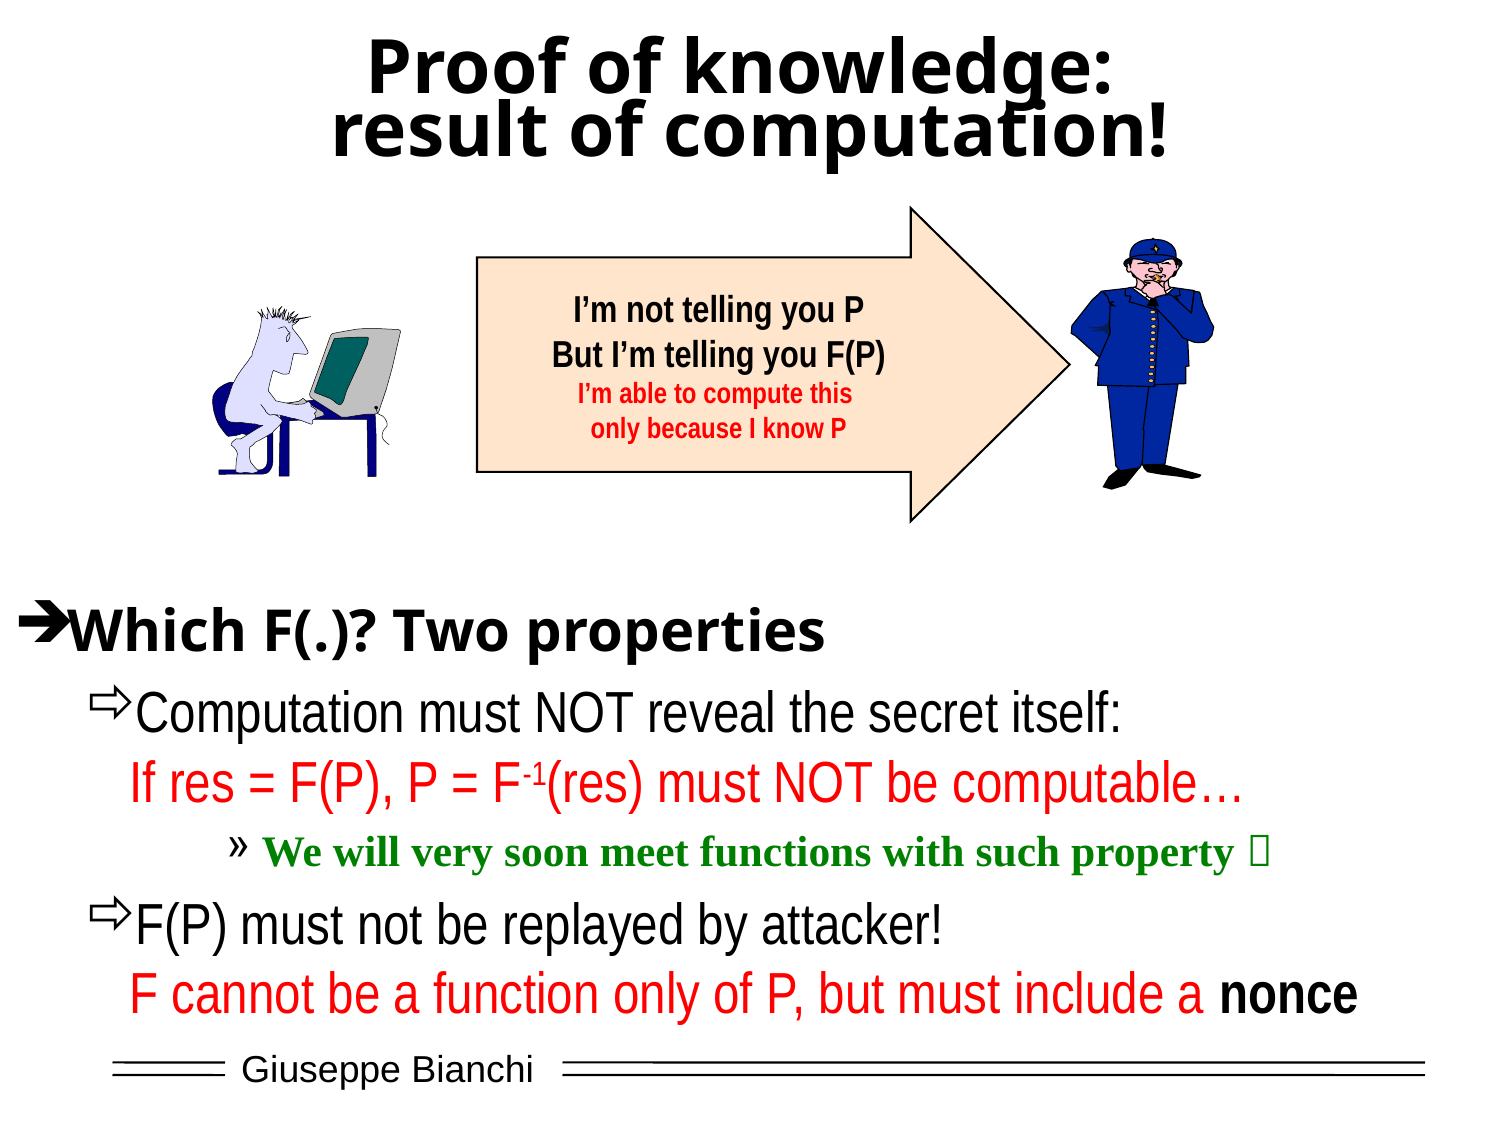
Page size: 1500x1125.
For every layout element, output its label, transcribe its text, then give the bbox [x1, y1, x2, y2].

list Which F(.)? Two properties Computation must NOT reveal the secret itself: If res = F(P), P = F-1(res) must NOT be computable… We will very soon meet functions with such property  F(P) must not be replayed by attacker! F cannot be a function only of P, but must include a nonce [0, 586, 1500, 1041]
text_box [1069, 237, 1217, 491]
title Proof of knowledge: result of computation! [112, 12, 1388, 201]
text_box I’m not telling you P But I’m telling you F(P) I’m able to compute this only because I know P [476, 208, 1064, 522]
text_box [211, 305, 404, 480]
